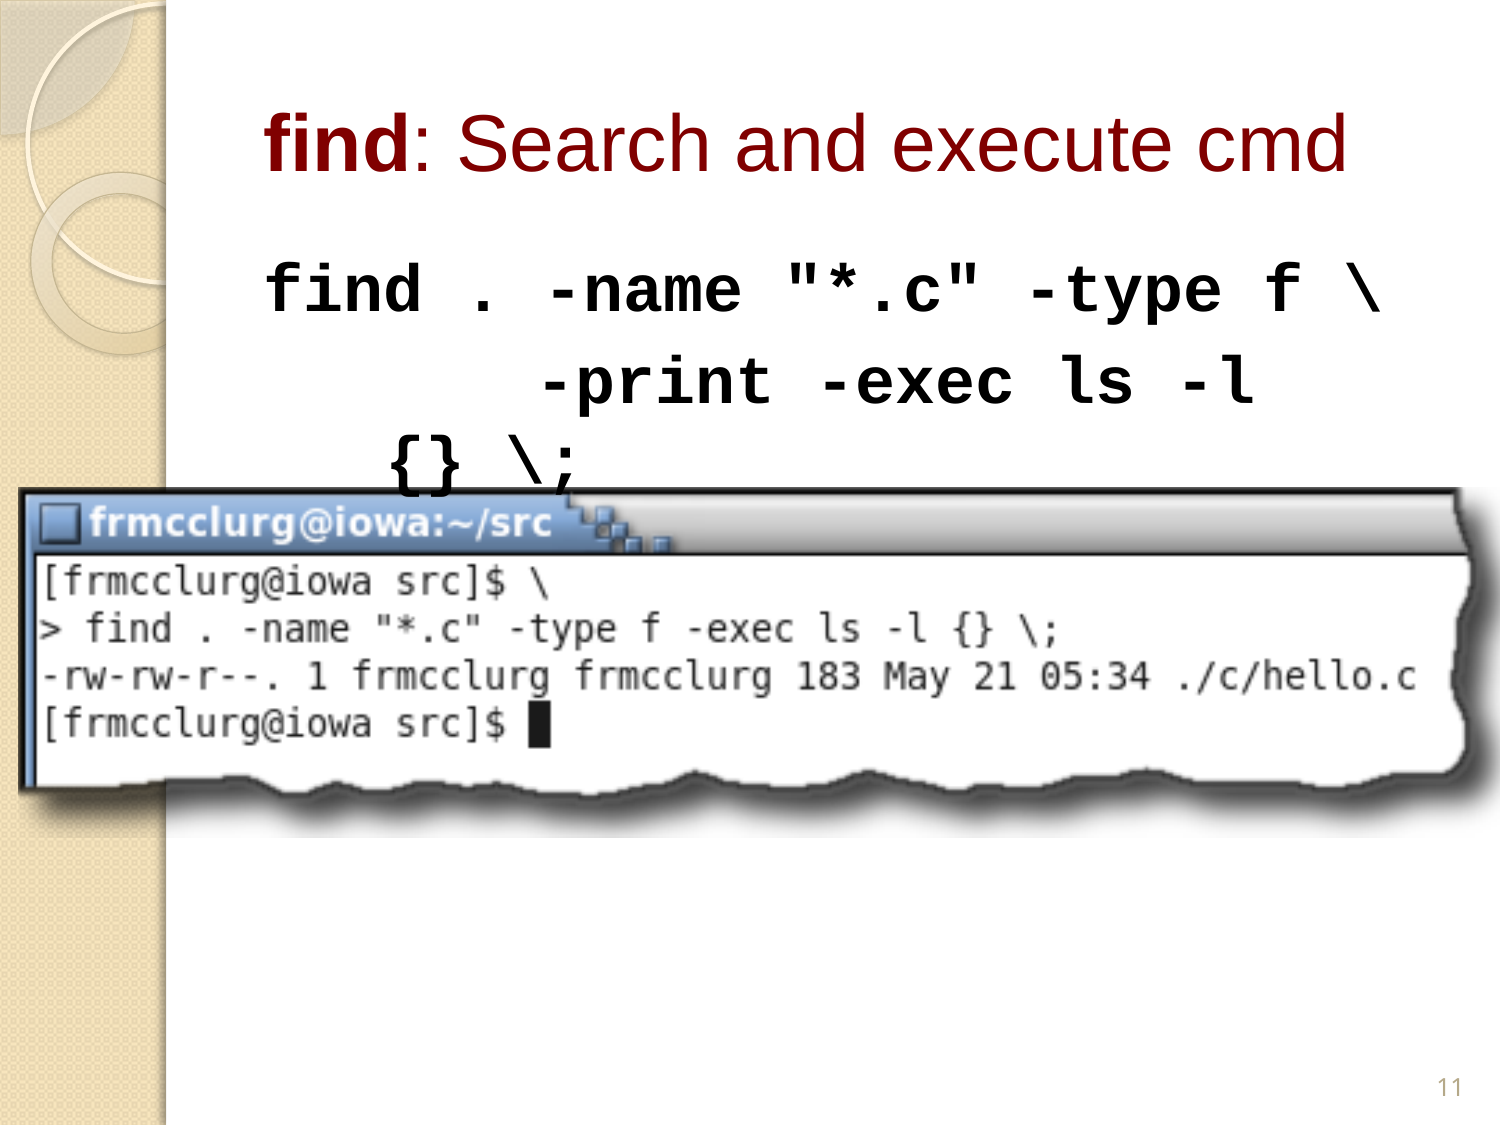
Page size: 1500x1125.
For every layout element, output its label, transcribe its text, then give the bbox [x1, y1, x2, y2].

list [17, 487, 1500, 838]
slide_number 11 [1413, 1034, 1488, 1113]
text_box find . -name "*.c" -type f \ -print -exec ls -l {} \; [235, 237, 1466, 484]
title find: Search and execute cmd [235, 45, 1466, 233]
